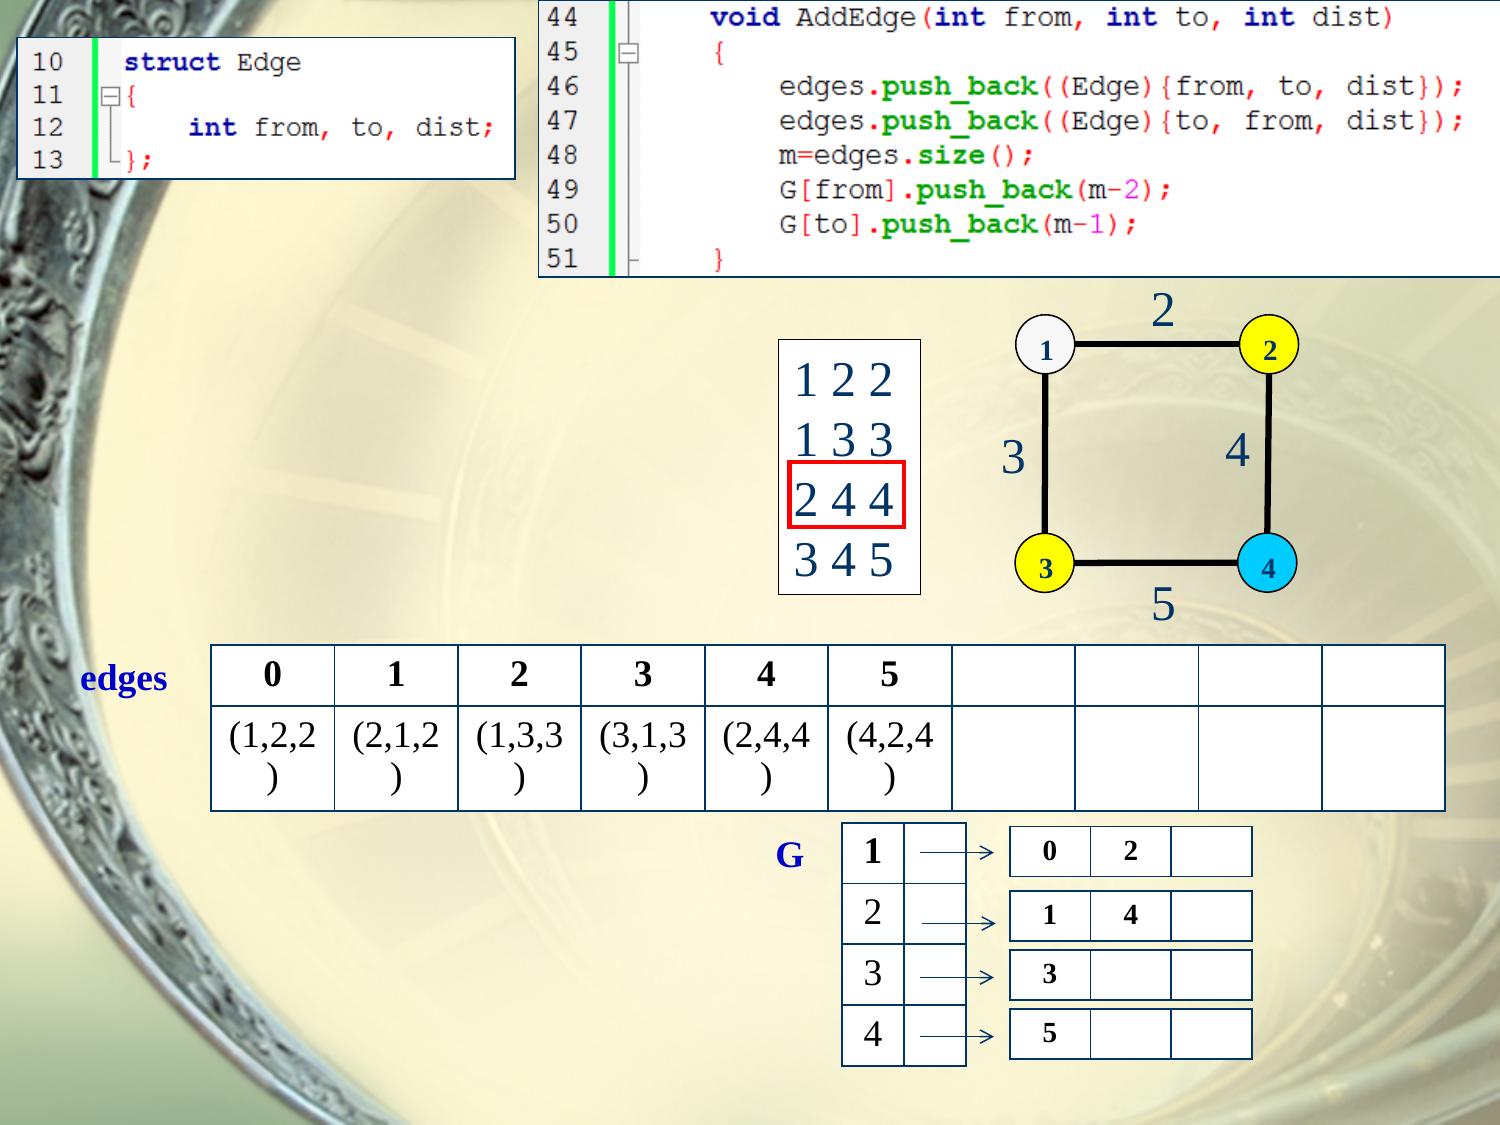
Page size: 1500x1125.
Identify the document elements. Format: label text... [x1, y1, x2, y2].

table_header 3 [582, 646, 704, 705]
table_header 4 [706, 646, 827, 705]
table_header [1091, 1010, 1170, 1058]
table_cell [1323, 707, 1444, 810]
table_header 2 [1091, 827, 1170, 876]
table_header 3 [1011, 951, 1090, 999]
table_cell [1076, 707, 1198, 810]
table_header [1199, 646, 1321, 705]
table_cell (3,1,3) [582, 707, 704, 810]
table_cell 3 [843, 945, 903, 1004]
table_header [1076, 646, 1198, 705]
text_box 4 [1237, 533, 1297, 593]
picture [0, 0, 1500, 1125]
table_header [905, 824, 965, 883]
table_header [1172, 951, 1251, 999]
table_header [1172, 892, 1251, 940]
table_cell [905, 884, 965, 943]
table_header 5 [829, 646, 951, 705]
table_cell 4 [843, 1006, 903, 1065]
text_box 3 [985, 415, 1039, 491]
table_cell (2,1,2) [335, 707, 457, 810]
table_header 1 [1011, 892, 1090, 940]
picture [1048, 347, 1265, 559]
table_cell [905, 945, 965, 1004]
table_cell [905, 1006, 965, 1065]
table_header 4 [1091, 892, 1170, 940]
text_box 2 [1136, 286, 1191, 343]
text_box G [760, 822, 820, 882]
table_header [1172, 1010, 1251, 1058]
text_box 5 [1136, 572, 1191, 638]
table_header [953, 646, 1074, 705]
table_header 1 [843, 824, 903, 883]
table_cell [1199, 707, 1321, 810]
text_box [1266, 373, 1270, 534]
table_cell (4,2,4) [829, 707, 951, 810]
text_box 1 2 2 1 3 3 2 4 4 3 4 5 [778, 339, 921, 595]
table_header [1323, 646, 1444, 705]
text_box 3 [1015, 533, 1074, 593]
text_box 4 [1210, 409, 1261, 484]
table_header 5 [1011, 1010, 1090, 1058]
table_cell [953, 707, 1074, 810]
table_header [1172, 827, 1251, 876]
table_cell (1,2,2) [212, 707, 334, 810]
table_header 2 [459, 646, 580, 705]
table_header 0 [1011, 827, 1090, 876]
table_header 0 [212, 646, 334, 705]
table_cell (1,3,3) [459, 707, 580, 810]
table_cell 2 [843, 884, 903, 943]
text_box 2 [1239, 314, 1299, 374]
table_header 1 [335, 646, 457, 705]
text_box 1 [1015, 314, 1075, 374]
text_box edges [65, 645, 183, 706]
table_cell (2,4,4) [706, 707, 827, 810]
table_header [1091, 951, 1170, 999]
text_box [789, 462, 904, 527]
